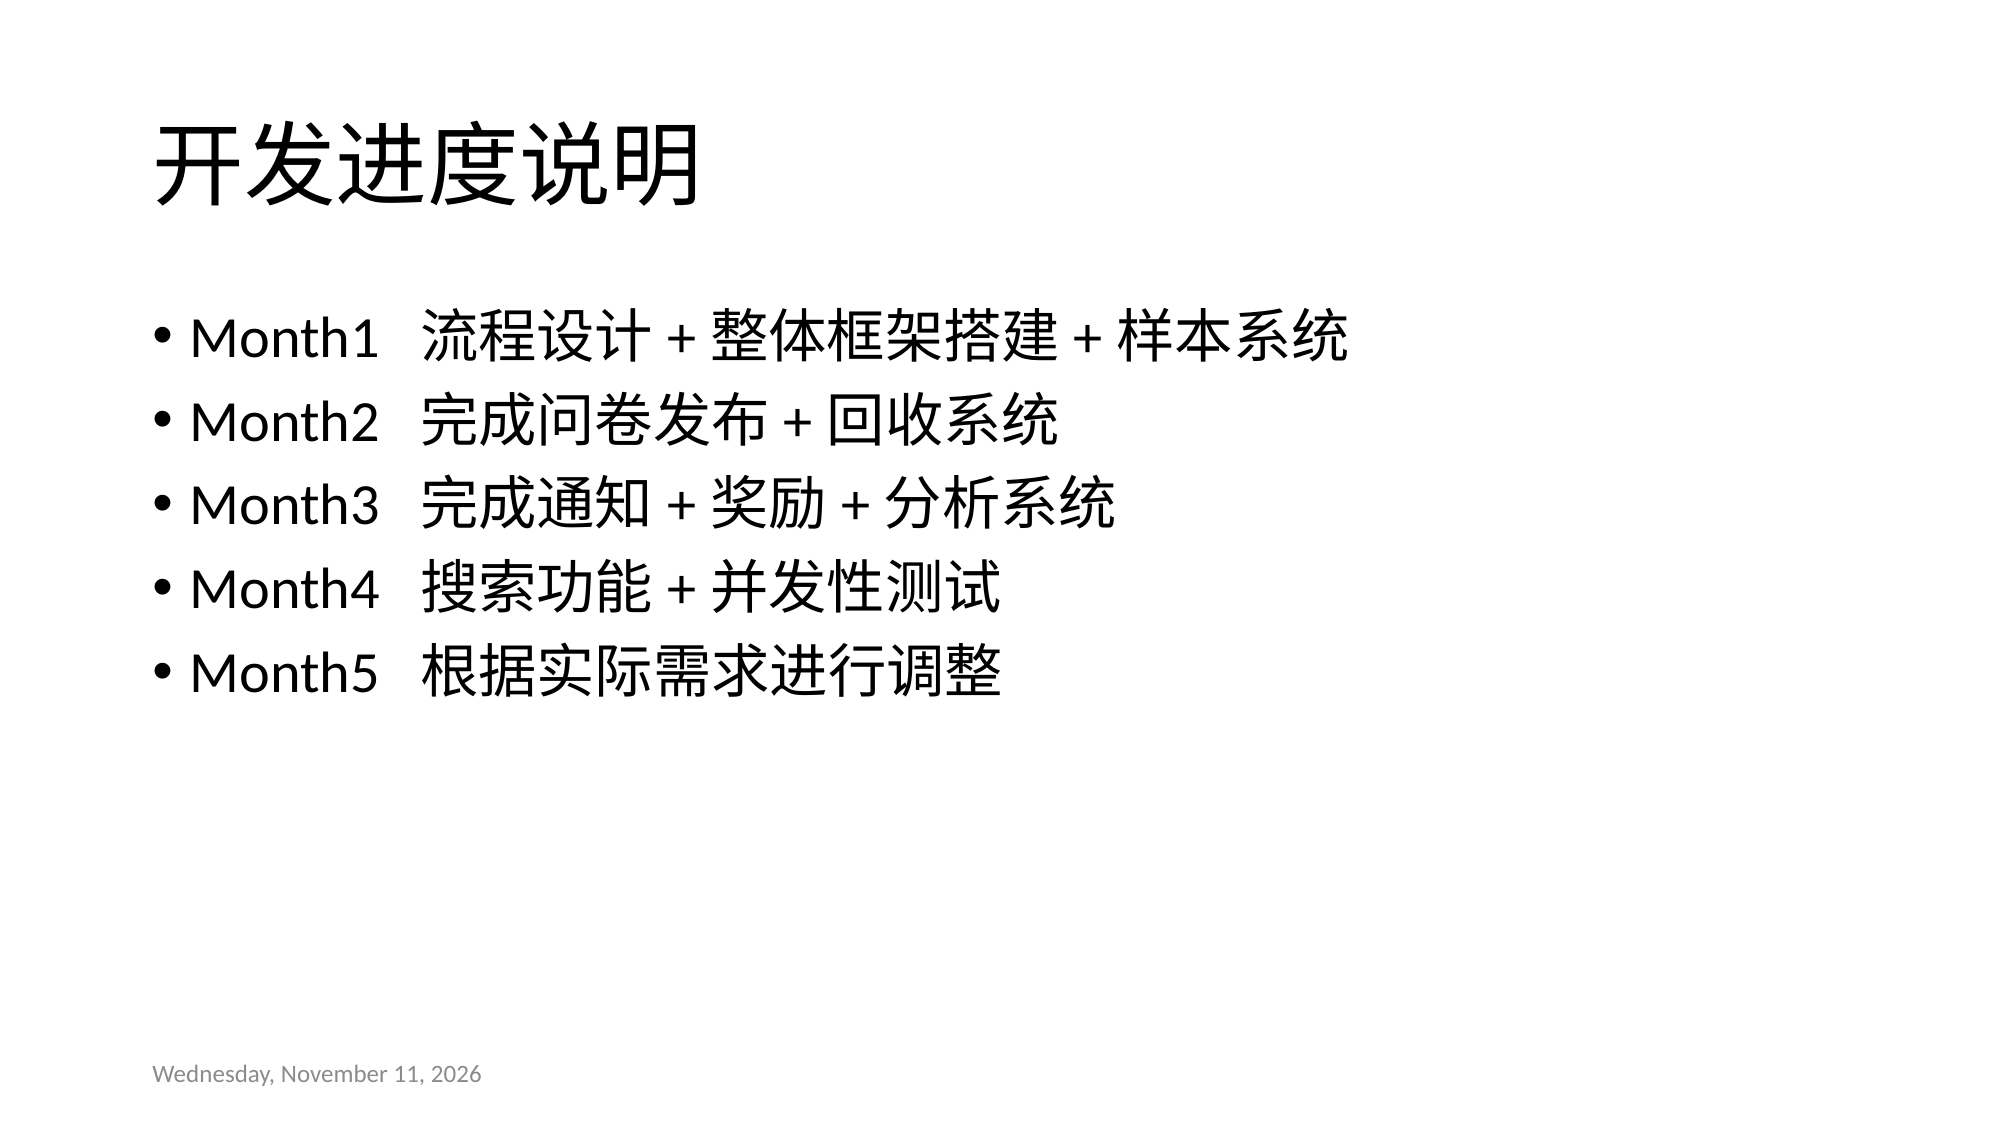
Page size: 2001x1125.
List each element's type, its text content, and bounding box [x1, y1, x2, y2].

list Month1 流程设计+整体框架搭建+样本系统 Month2 完成问卷发布+回收系统 Month3 完成通知+奖励+分析系统 Month4 搜索功能+并发性测试 Month5 根据实际需求进行调整 [137, 299, 1863, 1014]
title 开发进度说明 [137, 59, 1863, 278]
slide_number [137, 1042, 588, 1103]
